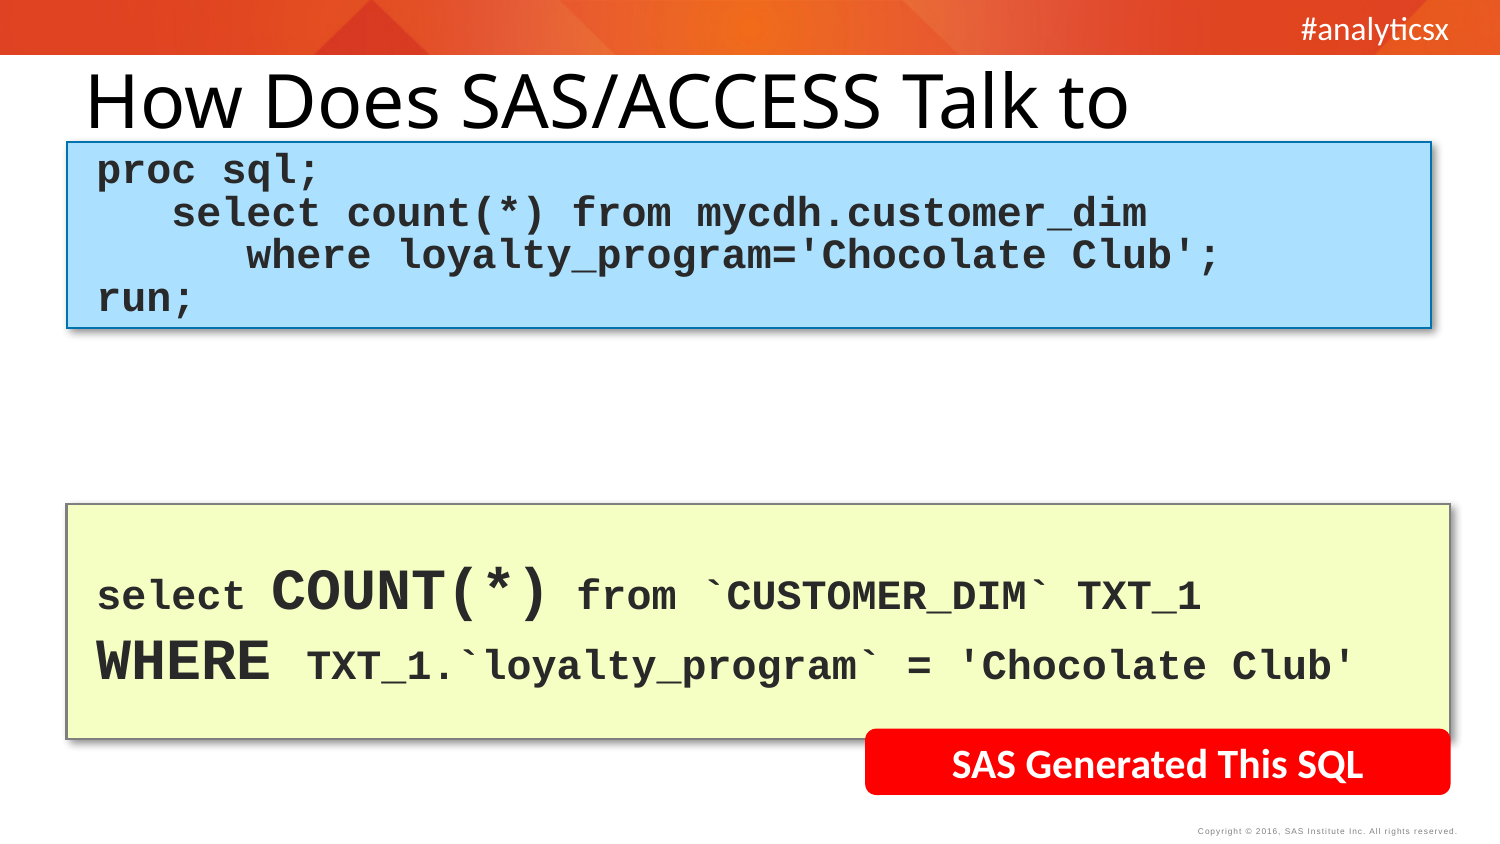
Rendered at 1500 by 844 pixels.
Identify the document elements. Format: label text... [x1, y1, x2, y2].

picture [0, 0, 1500, 55]
text_box select COUNT(*) from `CUSTOMER_DIM` TXT_1 WHERE TXT_1.`loyalty_program` = 'Chocolate Club' [66, 504, 1451, 739]
text_box proc sql; select count(*) from mycdh.customer_dim where loyalty_program='Chocolate Club'; run; [66, 141, 1431, 328]
text_box How Does SAS/ACCESS Talk to Hadoop? [70, 56, 1417, 140]
text_box SAS Generated This SQL [864, 727, 1452, 797]
